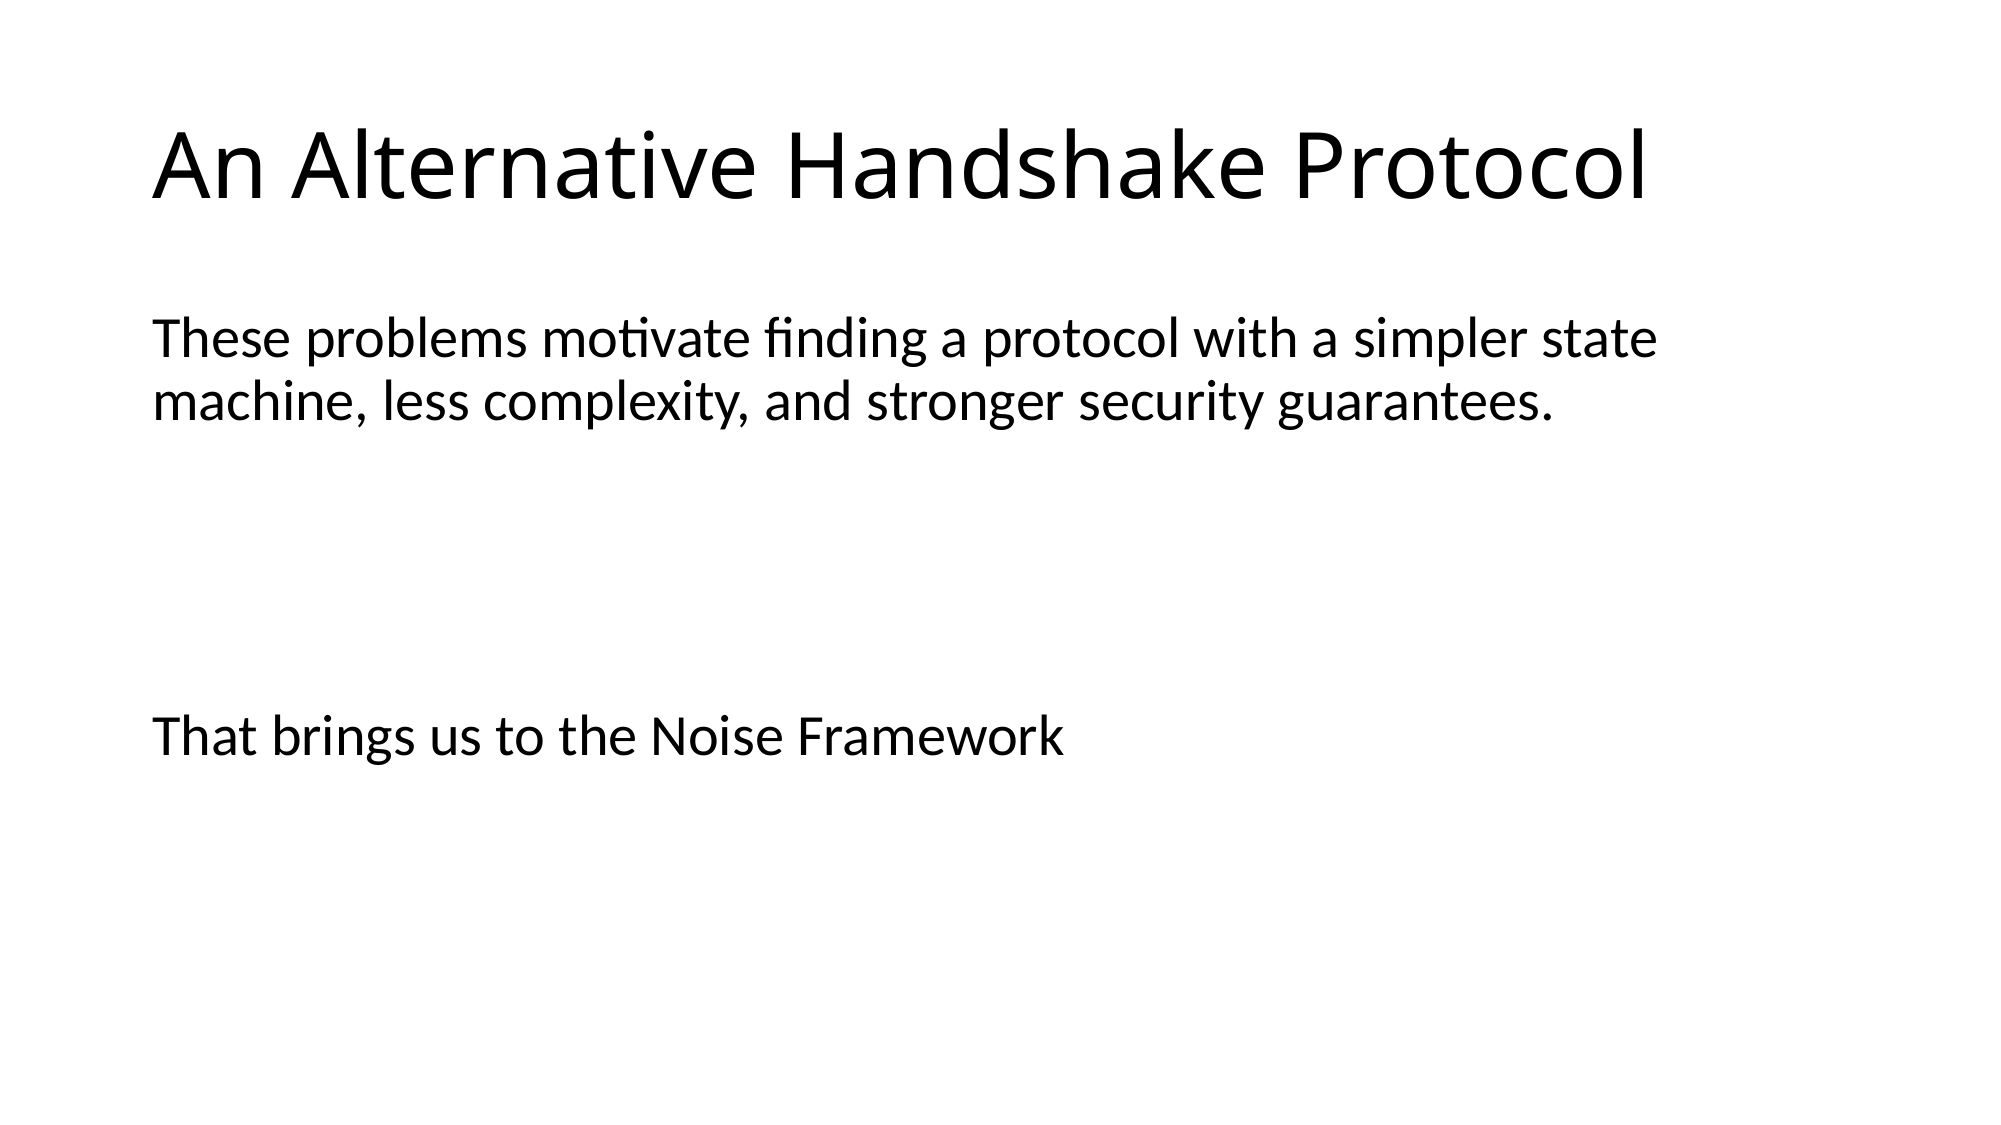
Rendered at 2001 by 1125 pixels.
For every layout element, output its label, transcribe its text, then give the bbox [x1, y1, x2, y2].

title An Alternative Handshake Protocol [137, 59, 1863, 278]
list These problems motivate finding a protocol with a simpler state machine, less complexity, and stronger security guarantees. That brings us to the Noise Framework [137, 299, 1863, 1014]
